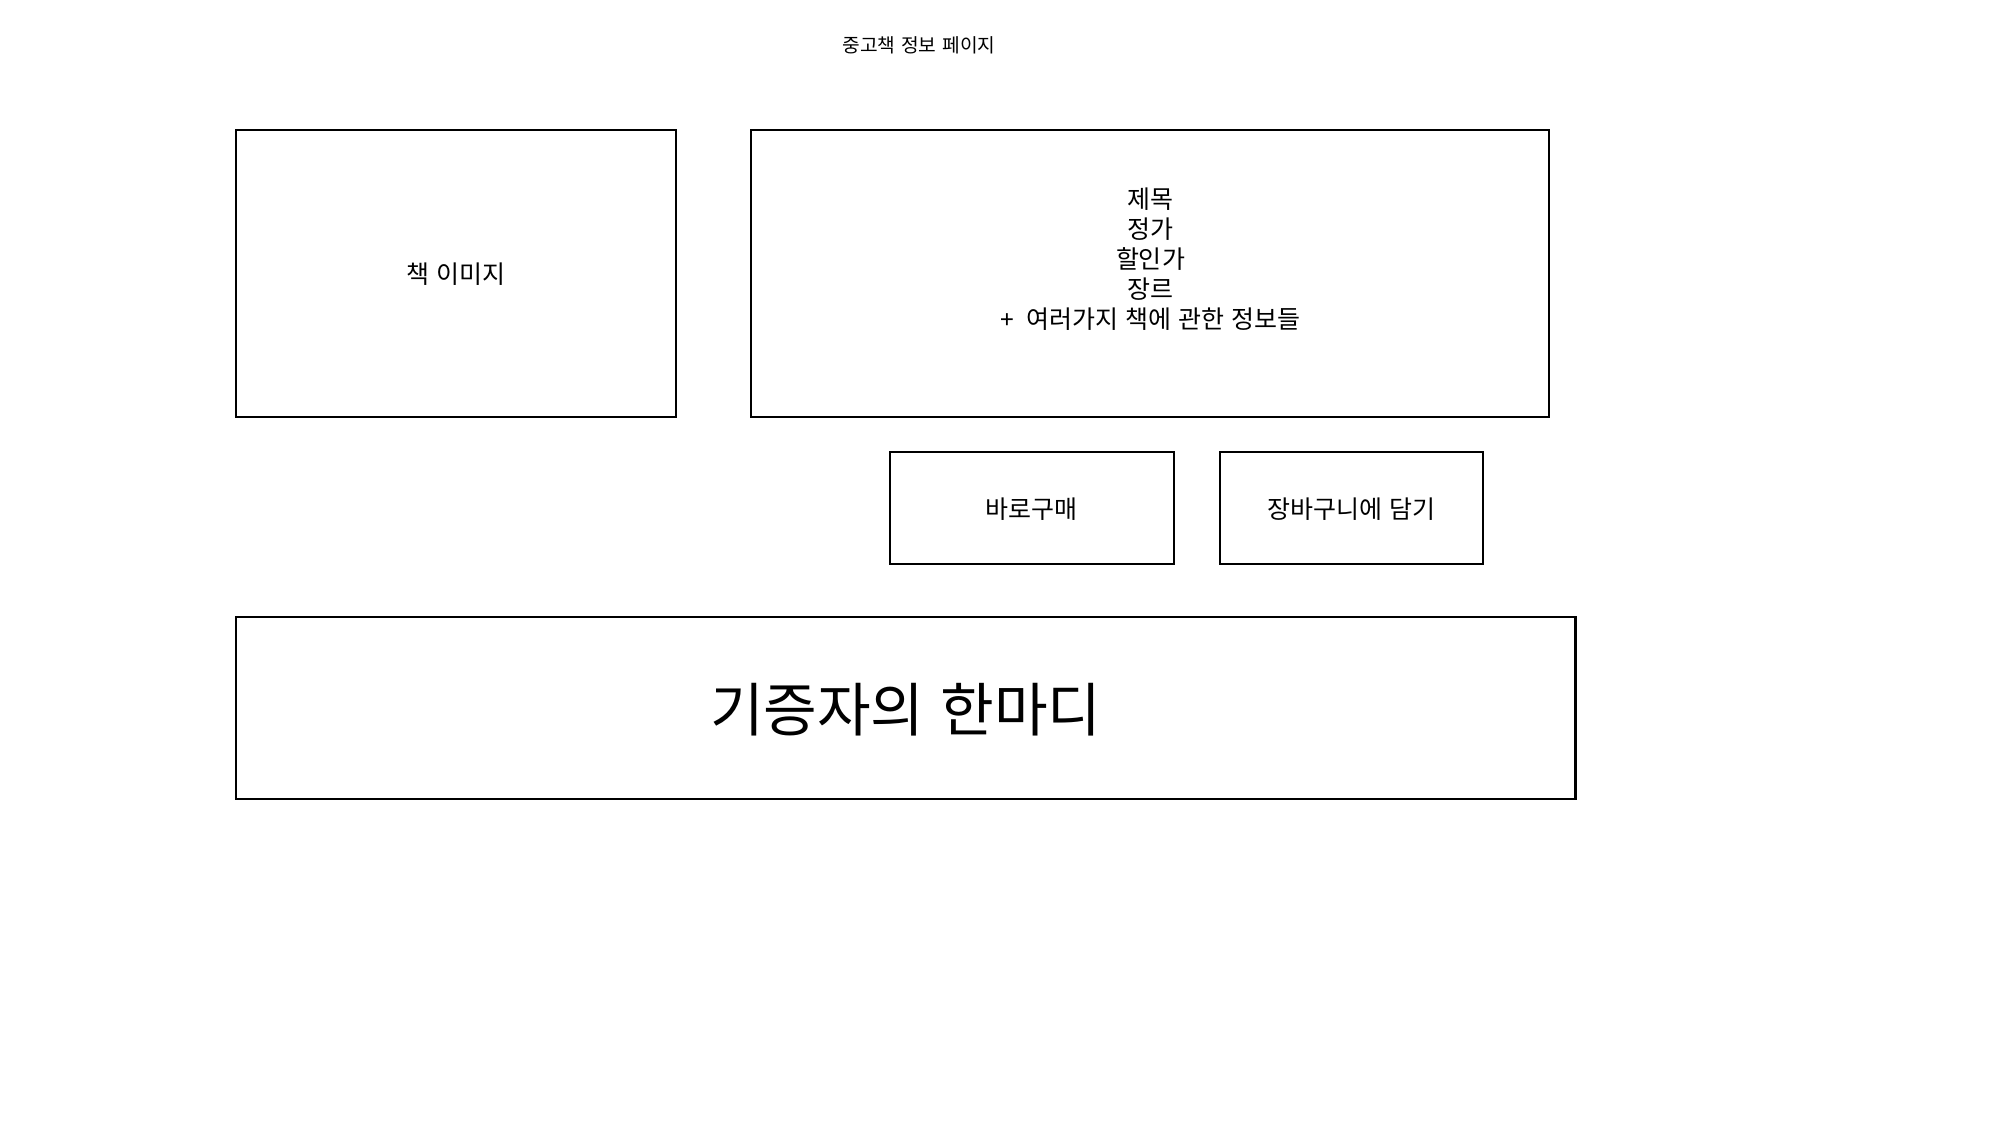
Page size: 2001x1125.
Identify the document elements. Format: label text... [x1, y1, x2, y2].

text_box 기증자의 한마디 [235, 616, 1577, 800]
text_box 장바구니에 담기 [1219, 451, 1484, 565]
text_box 책 이미지 [235, 129, 677, 418]
text_box 제목 정가 할인가 장르 + 여러가지 책에 관한 정보들 [750, 129, 1550, 418]
text_box 바로구매 [889, 451, 1175, 565]
text_box 중고책 정보 페이지 [675, 28, 1163, 65]
